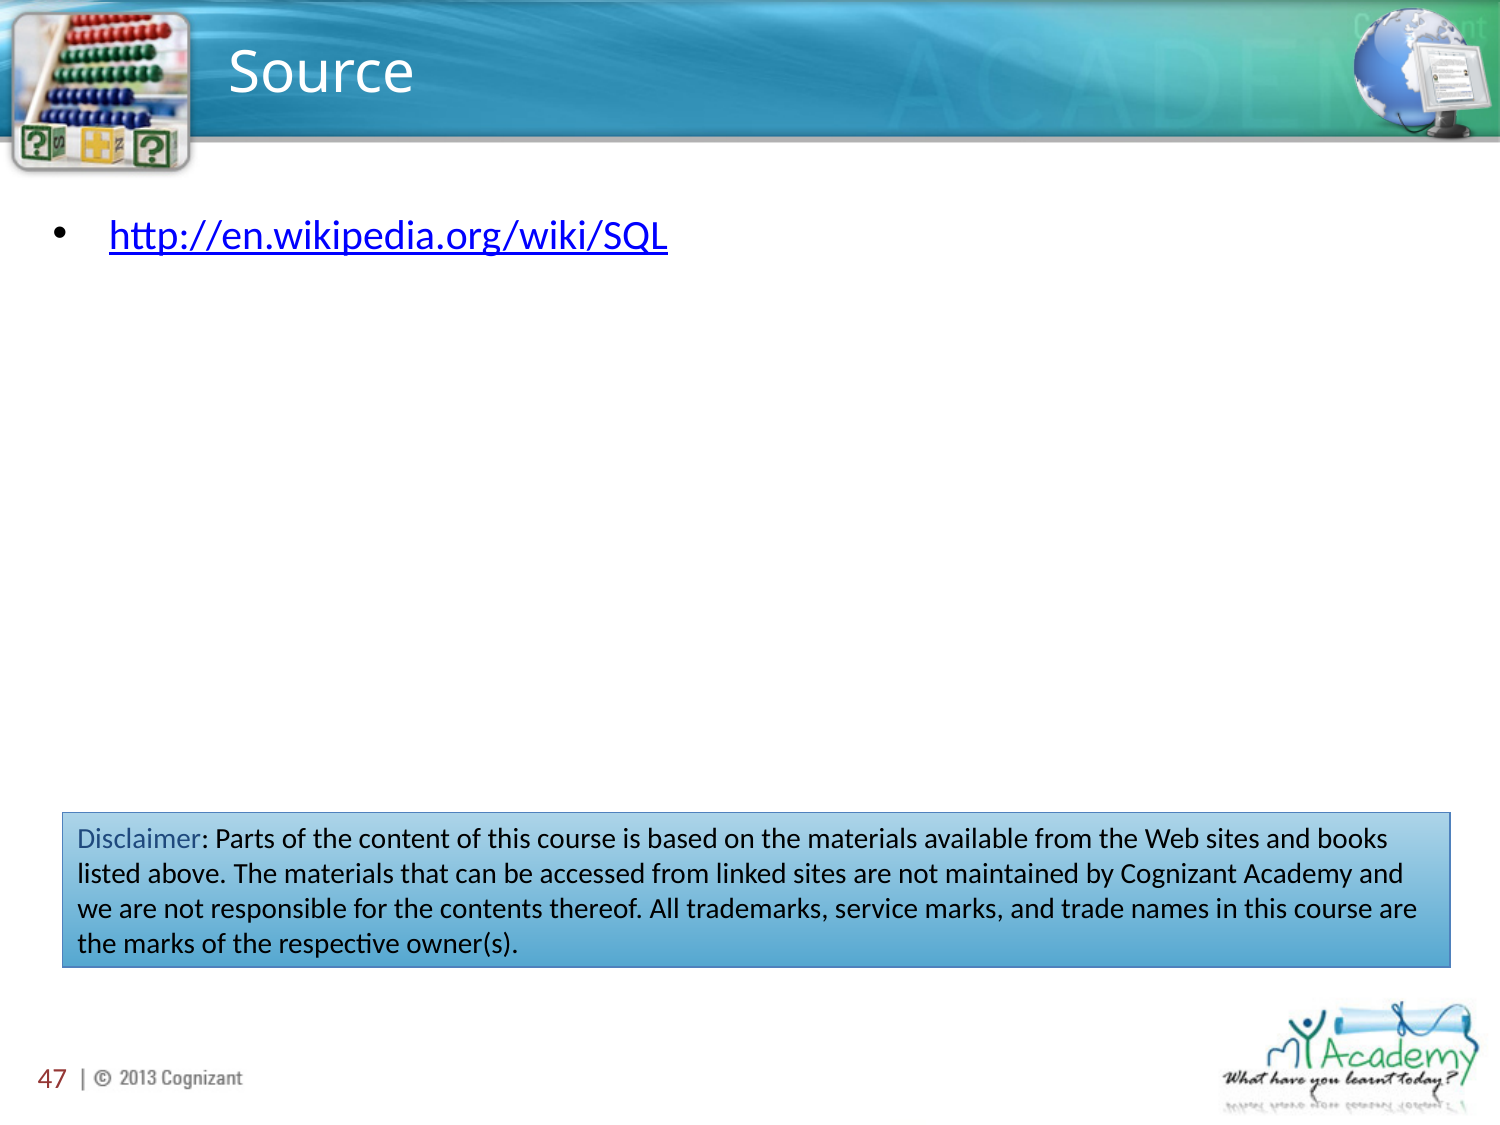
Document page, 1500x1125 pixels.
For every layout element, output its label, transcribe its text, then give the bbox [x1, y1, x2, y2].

picture [0, 0, 1500, 1125]
slide_number 47 [22, 1052, 98, 1098]
title Source [213, 0, 1500, 163]
text_box Disclaimer: Parts of the content of this course is based on the materials available from the Web sites and books listed above. The materials that can be accessed from linked sites are not maintained by Cognizant Academy and we are not responsible for the contents thereof. All trademarks, service marks, and trade names in this course are the marks of the respective owner(s). [62, 812, 1450, 967]
list http://en.wikipedia.org/wiki/SQL [37, 174, 1463, 987]
picture [1349, 0, 1500, 151]
